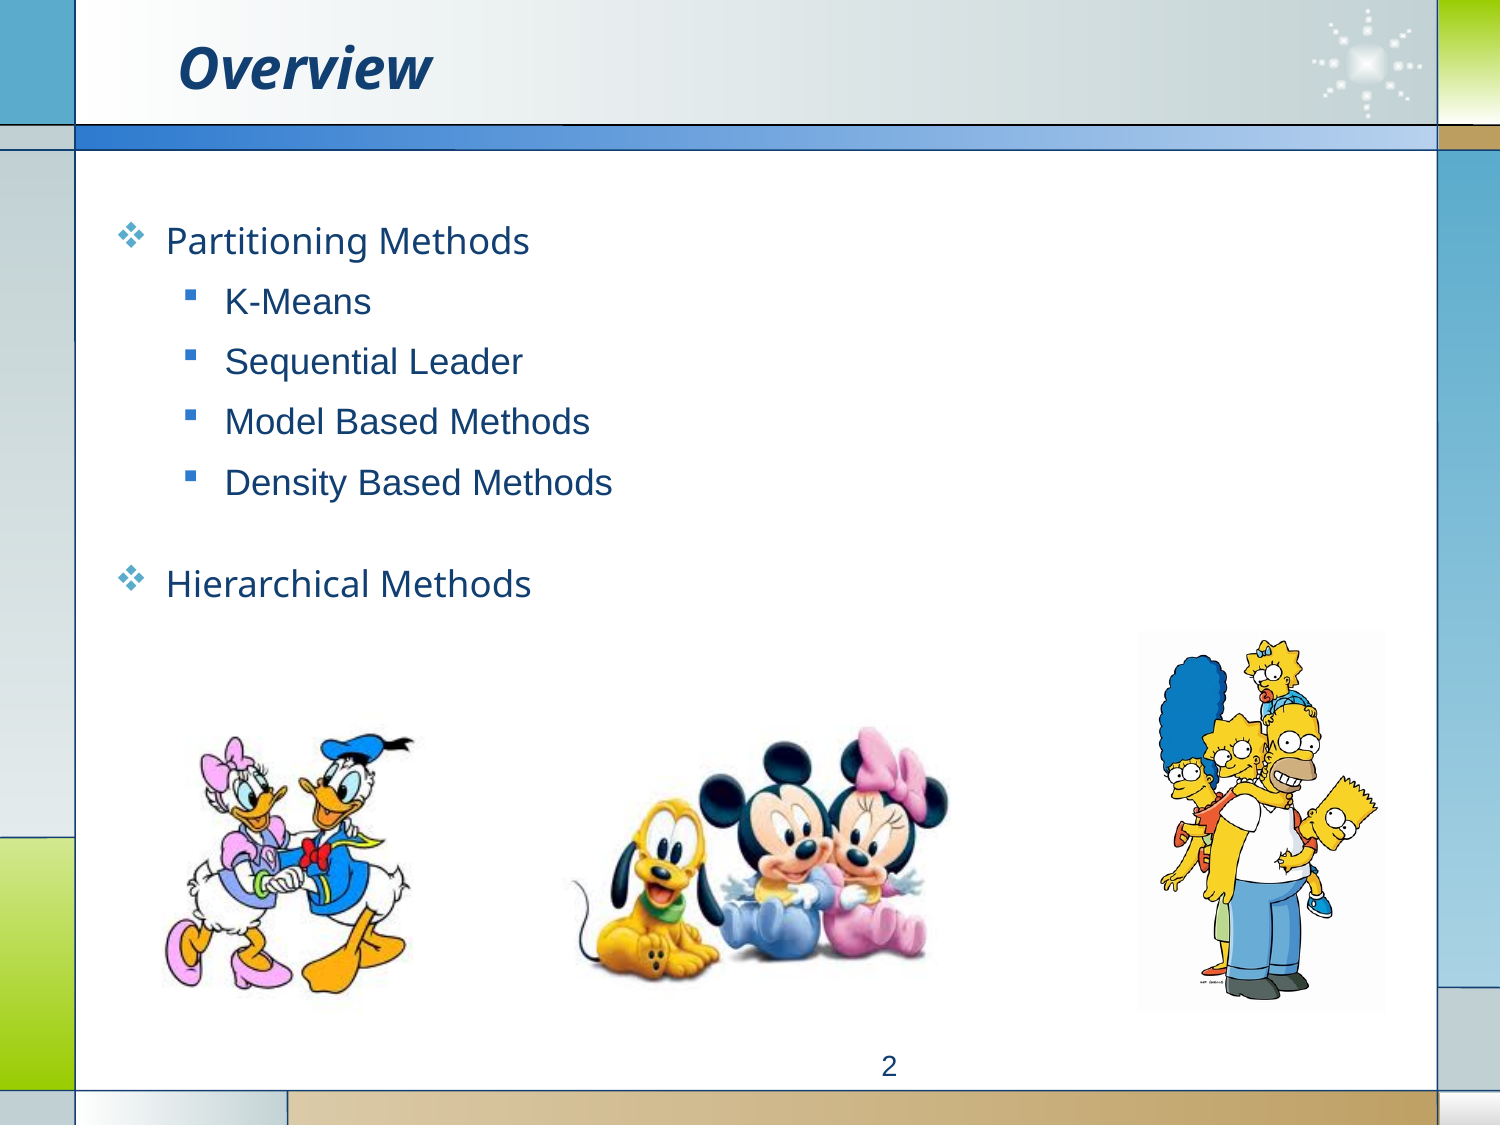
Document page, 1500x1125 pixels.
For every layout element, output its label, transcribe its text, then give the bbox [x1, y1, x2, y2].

picture [137, 712, 428, 1016]
picture [549, 702, 965, 1000]
slide_number 2 [562, 1039, 913, 1081]
picture [1137, 631, 1386, 1013]
title Overview [162, 19, 1263, 113]
list Partitioning Methods K-Means Sequential Leader Model Based Methods Density Based Methods Hierarchical Methods [99, 201, 1417, 613]
